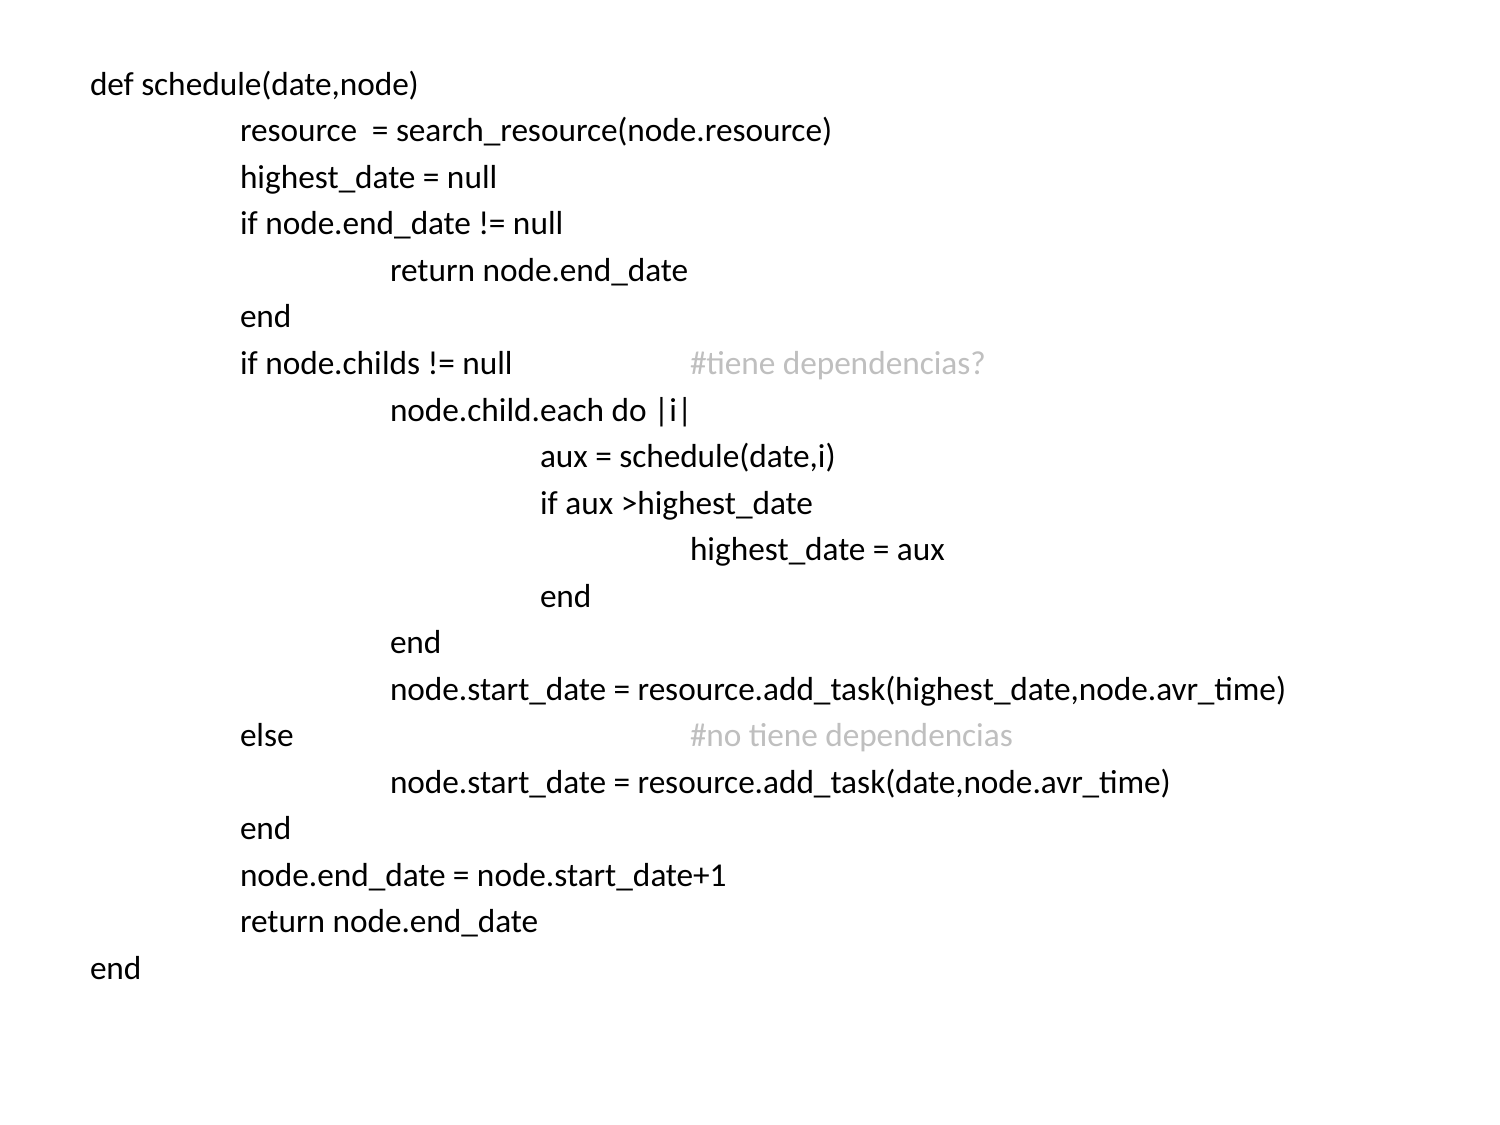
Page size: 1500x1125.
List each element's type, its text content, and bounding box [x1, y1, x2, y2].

list def schedule(date,node) resource = search_resource(node.resource) highest_date = null if node.end_date != null return node.end_date end if node.childs != null #tiene dependencias? node.child.each do |i| aux = schedule(date,i) if aux >highest_date highest_date = aux end end node.start_date = resource.add_task(highest_date,node.avr_time) else #no tiene dependencias node.start_date = resource.add_task(date,node.avr_time) end node.end_date = node.start_date+1 return node.end_date end [75, 54, 1425, 1005]
